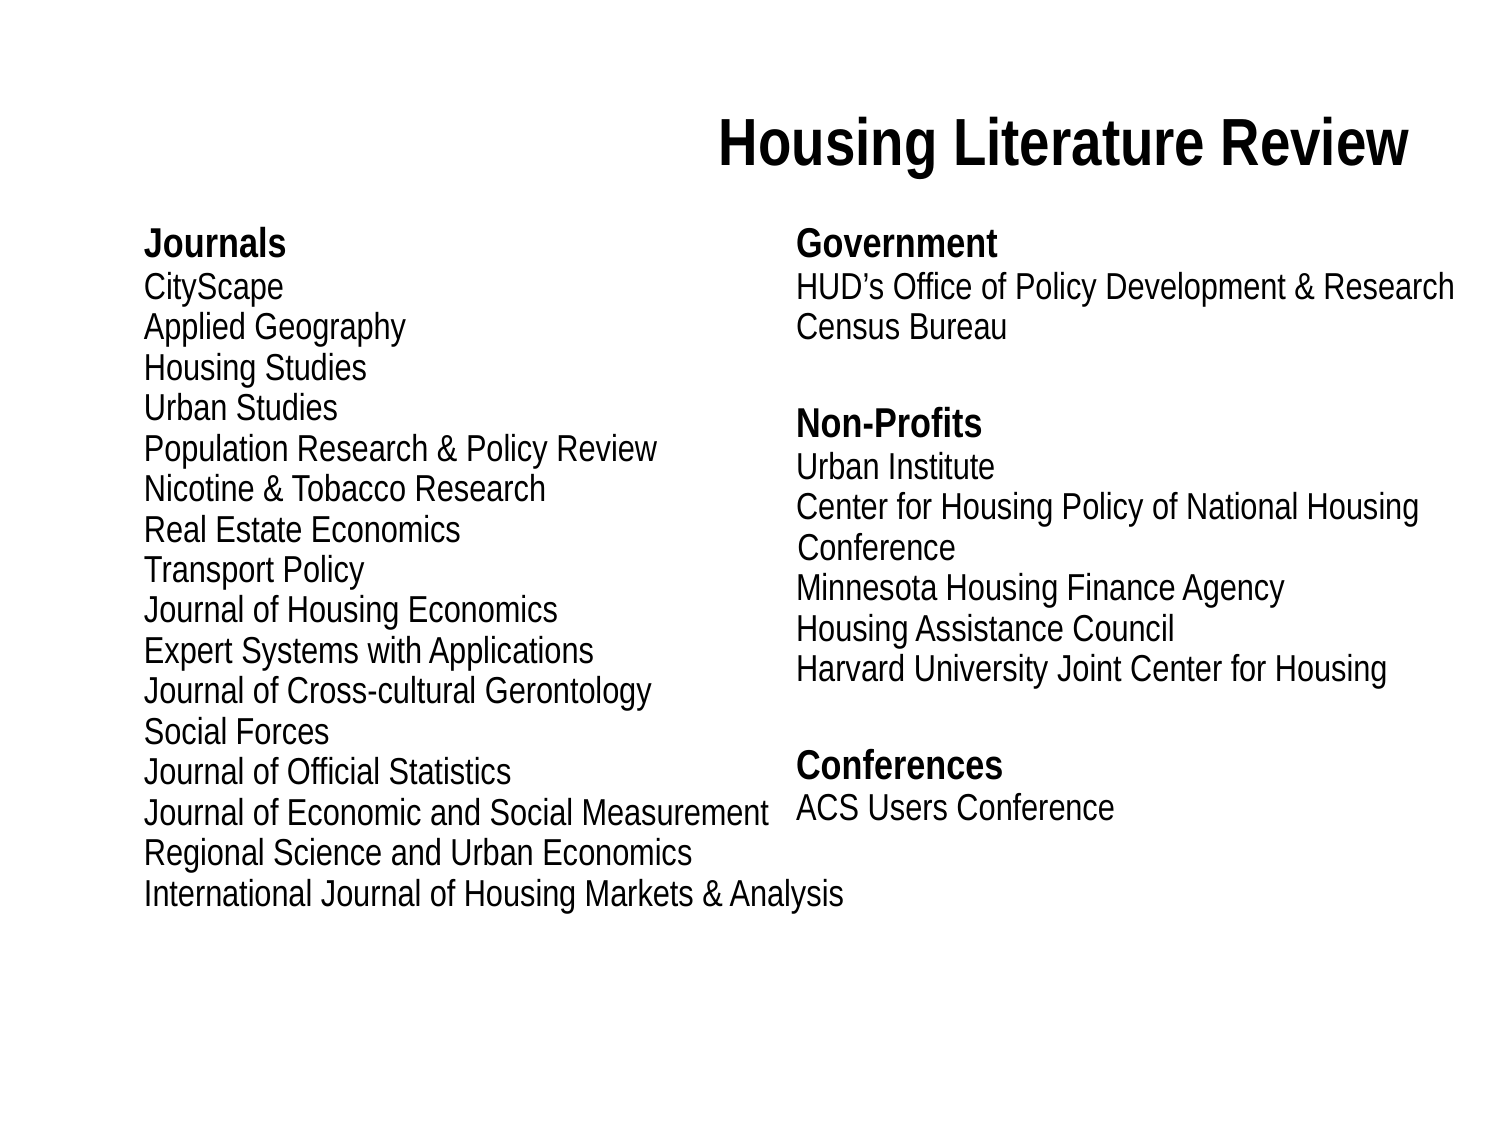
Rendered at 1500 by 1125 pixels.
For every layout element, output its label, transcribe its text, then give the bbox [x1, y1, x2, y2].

text_box Journals CityScape Applied Geography Housing Studies Urban Studies Population Research & Policy Review Nicotine & Tobacco Research Real Estate Economics Transport Policy Journal of Housing Economics Expert Systems with Applications Journal of Cross-cultural Gerontology Social Forces Journal of Official Statistics Journal of Economic and Social Measurement Regional Science and Urban Economics International Journal of Housing Markets & Analysis [75, 214, 727, 957]
text_box Government HUD’s Office of Policy Development & Research Census Bureau Non-Profits Urban Institute Center for Housing Policy of National Housing Conference Minnesota Housing Finance Agency Housing Assistance Council Harvard University Joint Center for Housing Conferences ACS Users Conference [727, 214, 1486, 957]
text_box Housing Literature Review [75, 45, 1425, 214]
